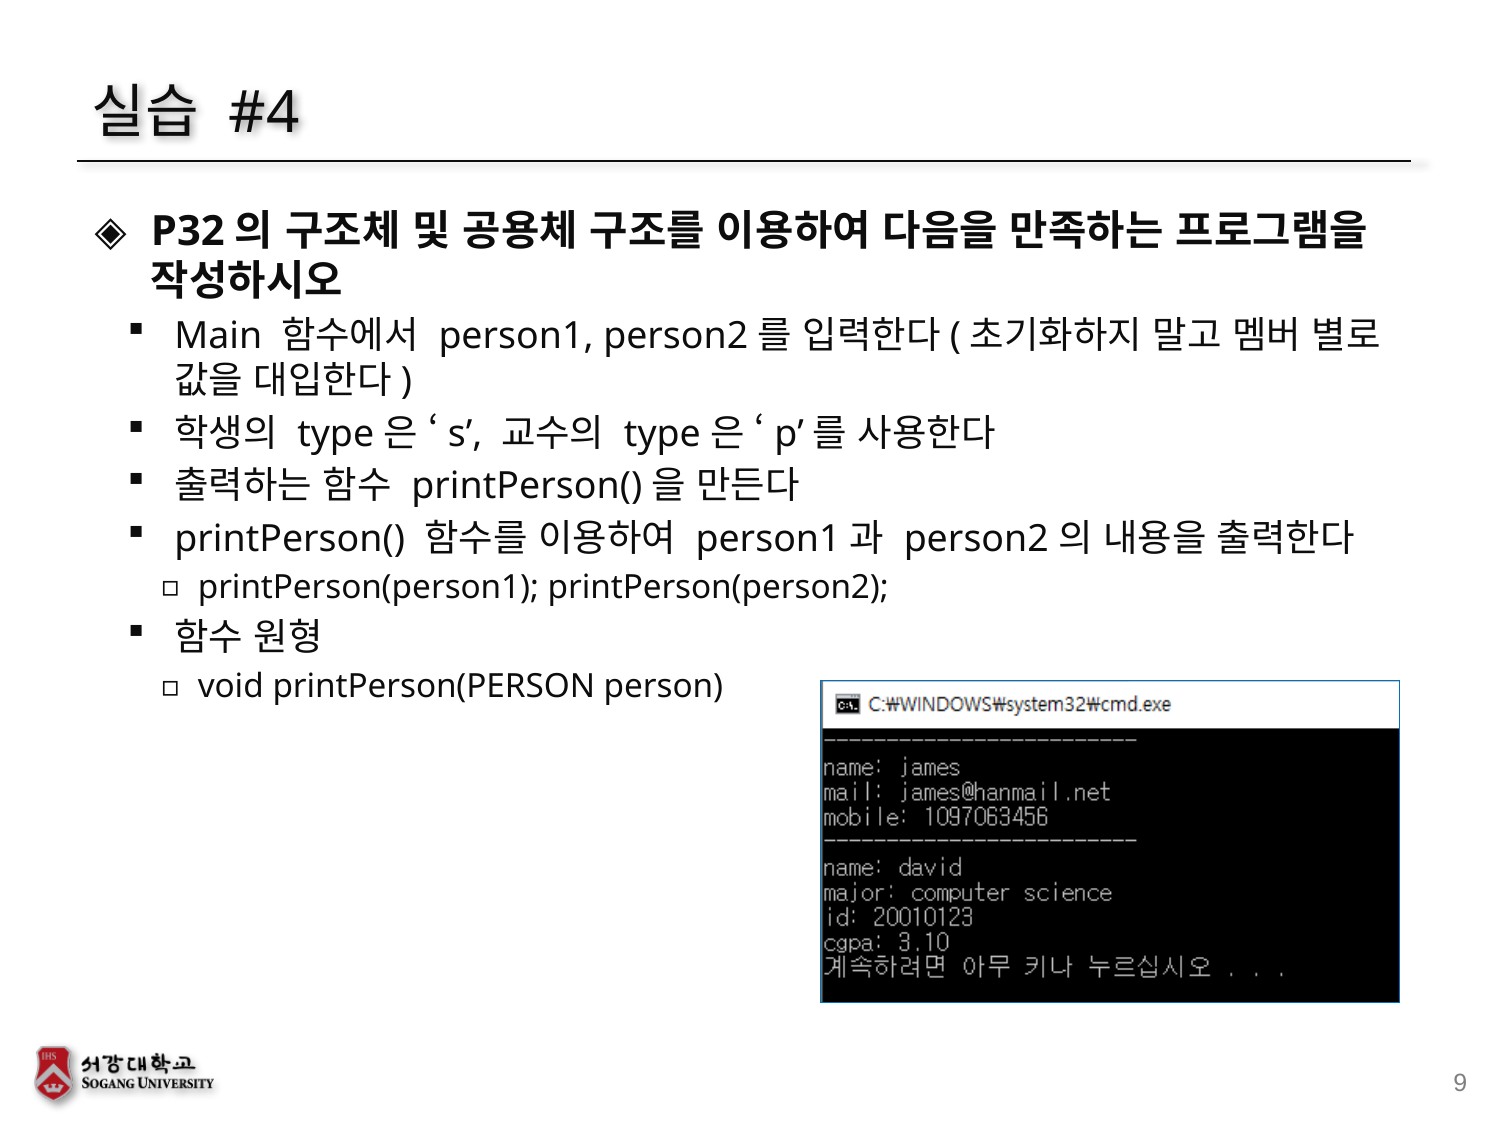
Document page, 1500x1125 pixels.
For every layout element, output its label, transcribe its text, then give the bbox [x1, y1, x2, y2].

slide_number 9 [1139, 1058, 1483, 1101]
picture [34, 1046, 214, 1102]
picture [820, 680, 1400, 1003]
list P32의 구조체 및 공용체 구조를 이용하여 다음을 만족하는 프로그램을 작성하시오 Main 함수에서 person1, person2를 입력한다(초기화하지 말고 멤버 별로 값을 대입한다) 학생의 type은 ‘s’, 교수의 type은 ‘p’를 사용한다 출력하는 함수 printPerson()을 만든다 printPerson() 함수를 이용하여 person1과 person2의 내용을 출력한다 printPerson(person1); printPerson(person2); 함수 원형 void printPerson(PERSON person) [76, 196, 1436, 1059]
title 실습 #4 [76, 66, 1376, 159]
